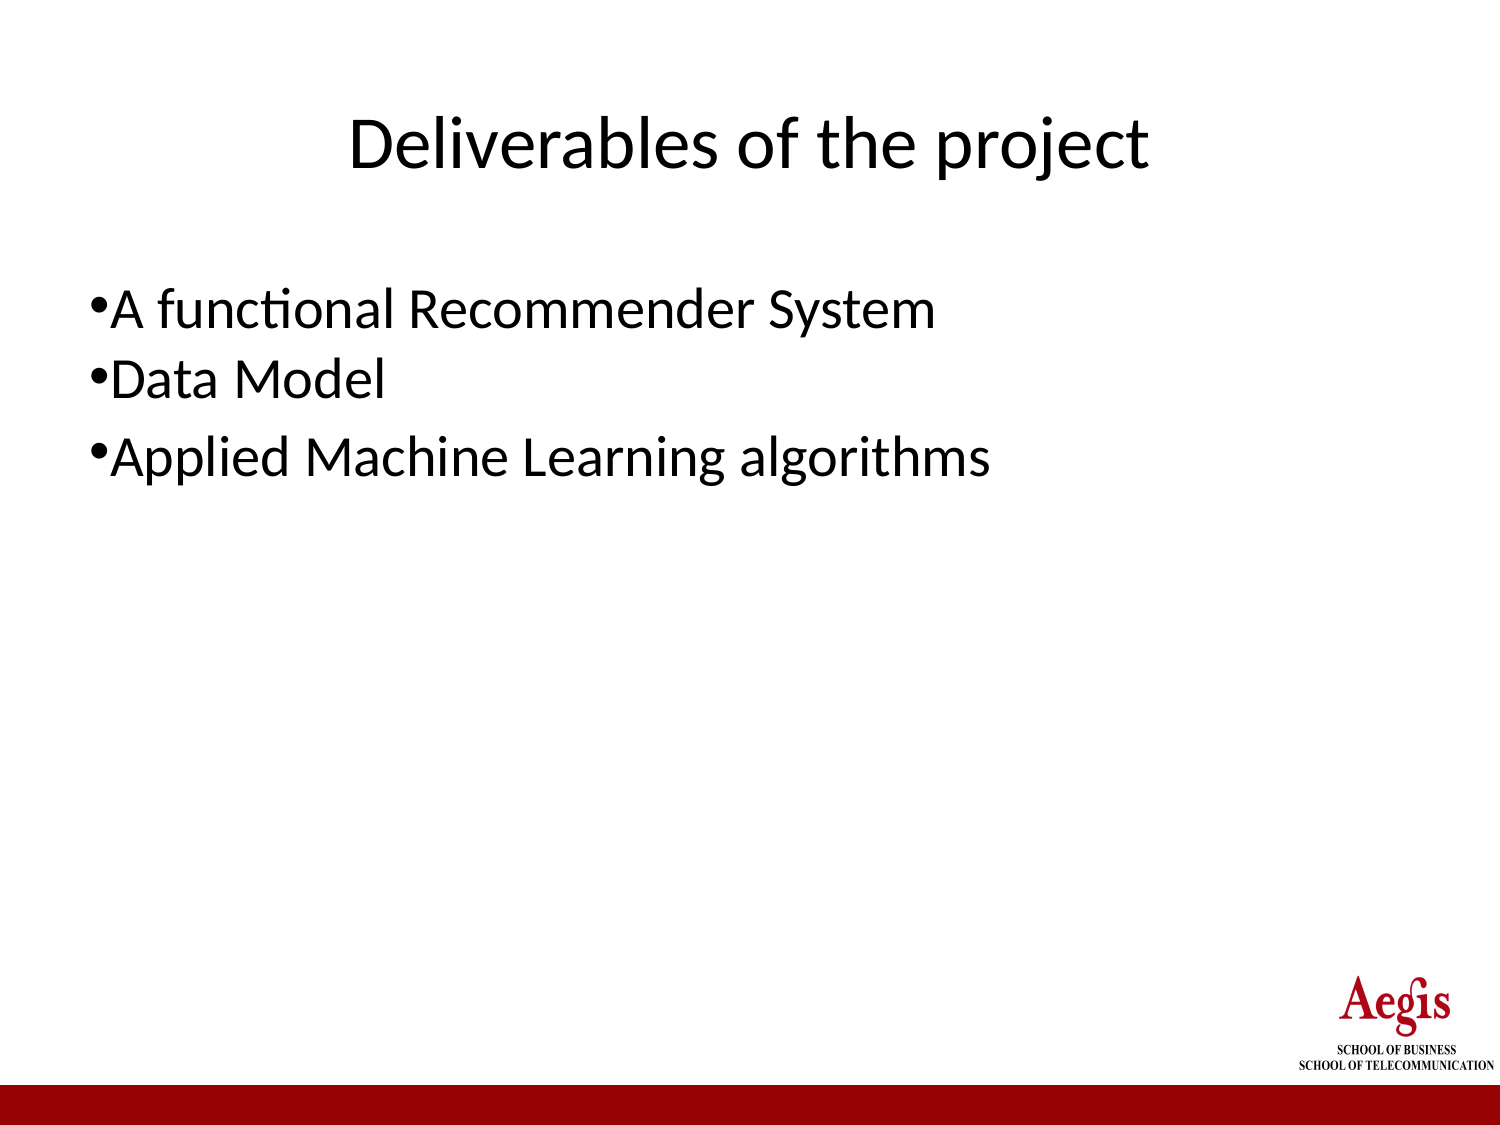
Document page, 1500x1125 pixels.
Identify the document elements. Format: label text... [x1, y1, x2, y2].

picture [1299, 969, 1494, 1070]
text_box Deliverables of the project [75, 45, 1425, 233]
text_box A functional Recommender System Data Model Applied Machine Learning algorithms [75, 262, 1425, 1005]
